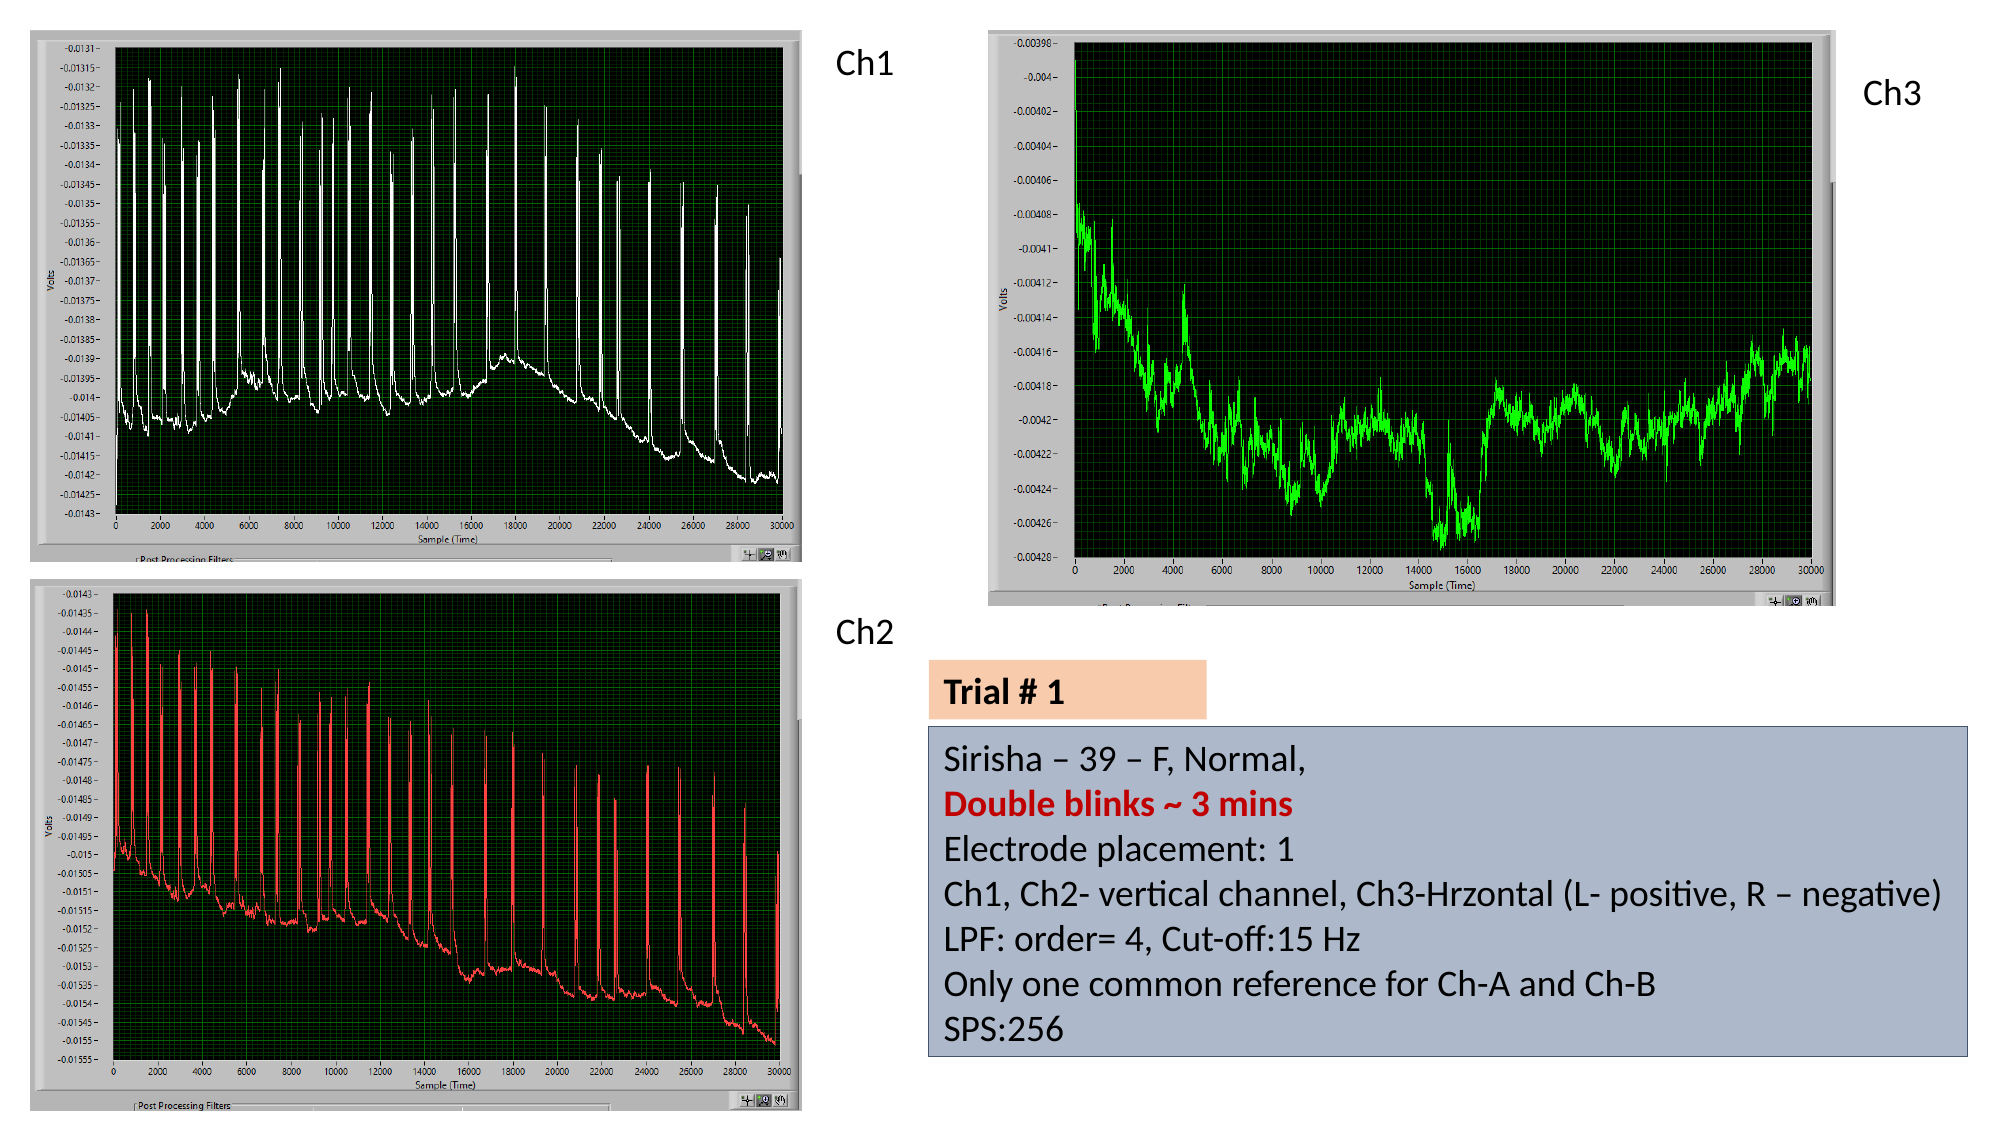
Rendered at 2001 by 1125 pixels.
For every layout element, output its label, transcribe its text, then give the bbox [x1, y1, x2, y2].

text_box Trial # 1 [928, 659, 1207, 720]
text_box Ch3 [1836, 60, 1950, 121]
picture [30, 579, 802, 1111]
picture [30, 30, 802, 562]
picture [988, 30, 1836, 606]
text_box Ch1 [802, 30, 929, 91]
text_box Sirisha – 39 – F, Normal, Double blinks ~ 3 mins Electrode placement: 1 Ch1, Ch2- vertical channel, Ch3-Hrzontal (L- positive, R – negative) LPF: order= 4, Cut-off:15 Hz Only one common reference for Ch-A and Ch-B SPS:256 [928, 726, 1968, 1057]
text_box Ch2 [802, 599, 929, 659]
